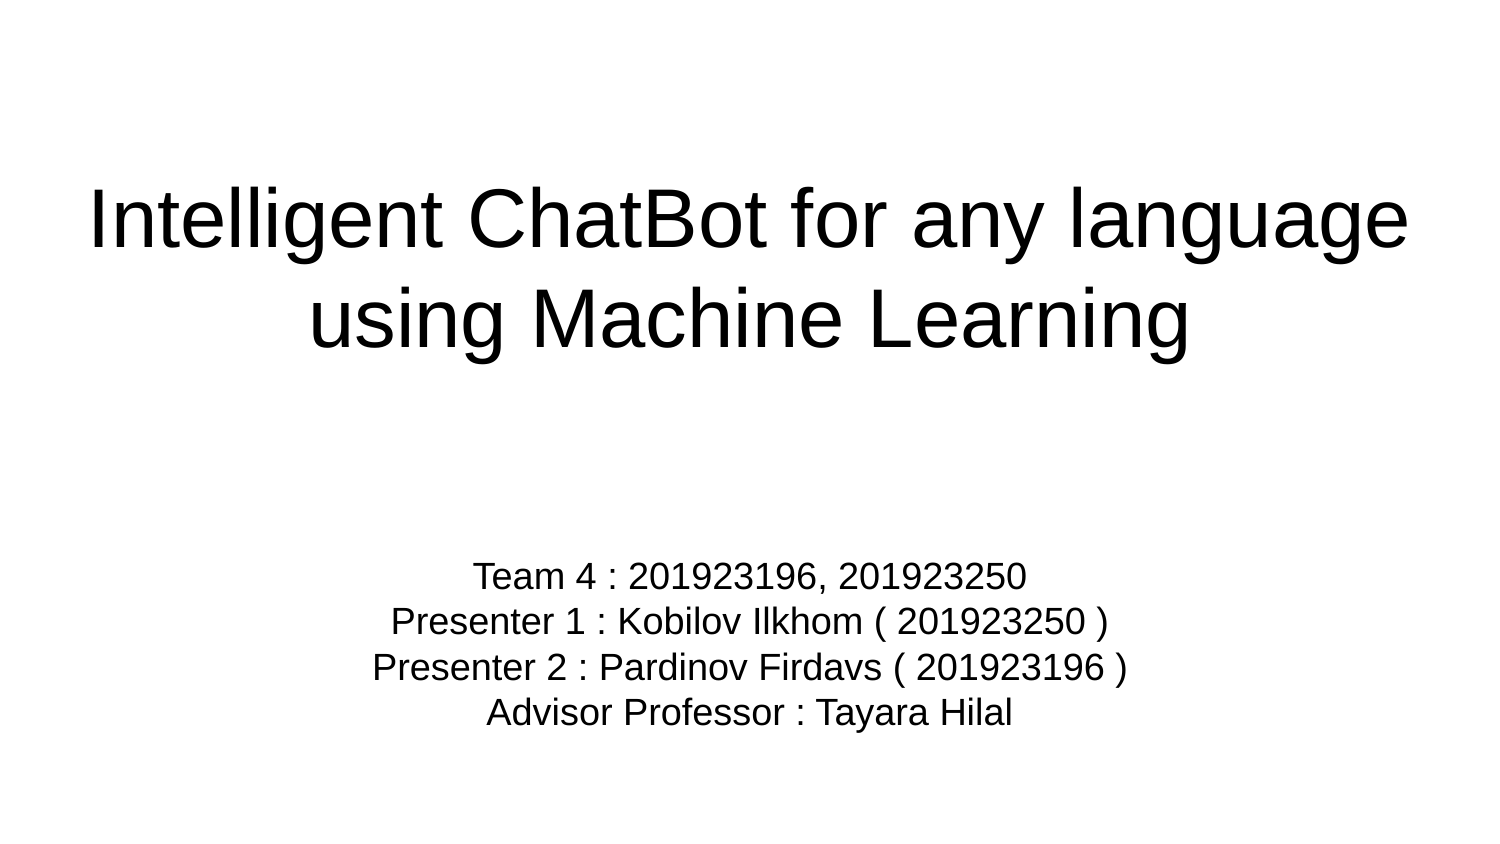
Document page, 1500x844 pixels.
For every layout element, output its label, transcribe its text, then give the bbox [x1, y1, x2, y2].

title Intelligent ChatBot for any language using Machine Learning [51, 129, 1449, 380]
subtitle Team 4 : 201923196, 201923250 Presenter 1 : Kobilov Ilkhom ( 201923250 ) Presenter 2 : Pardinov Firdavs ( 201923196 ) Advisor Professor : Tayara Hilal [51, 536, 1449, 750]
